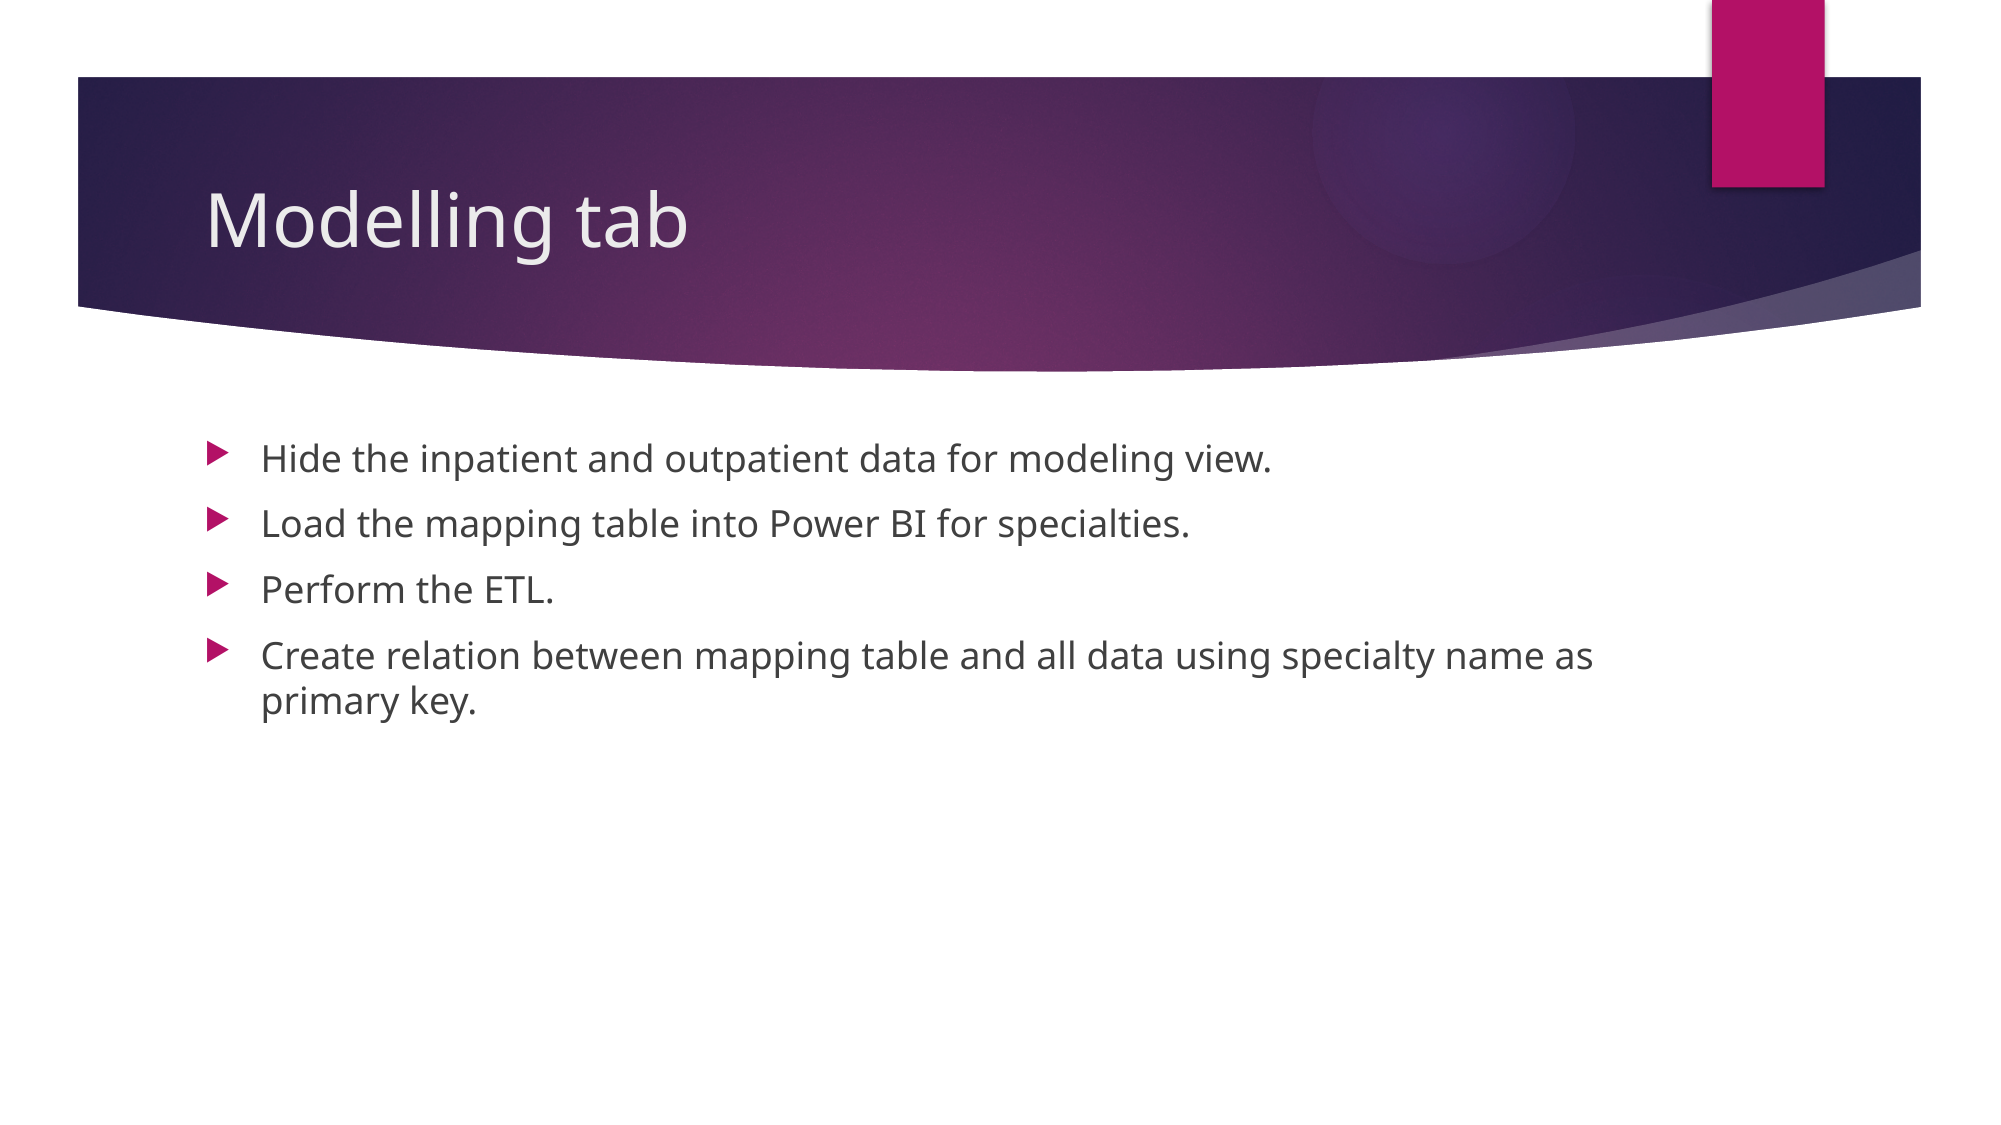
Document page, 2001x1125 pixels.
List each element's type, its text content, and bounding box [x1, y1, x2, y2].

title Modelling tab [189, 159, 1627, 276]
list Hide the inpatient and outpatient data for modeling view. Load the mapping table into Power BI for specialties. Perform the ETL. Create relation between mapping table and all data using specialty name as primary key. [189, 427, 1638, 988]
